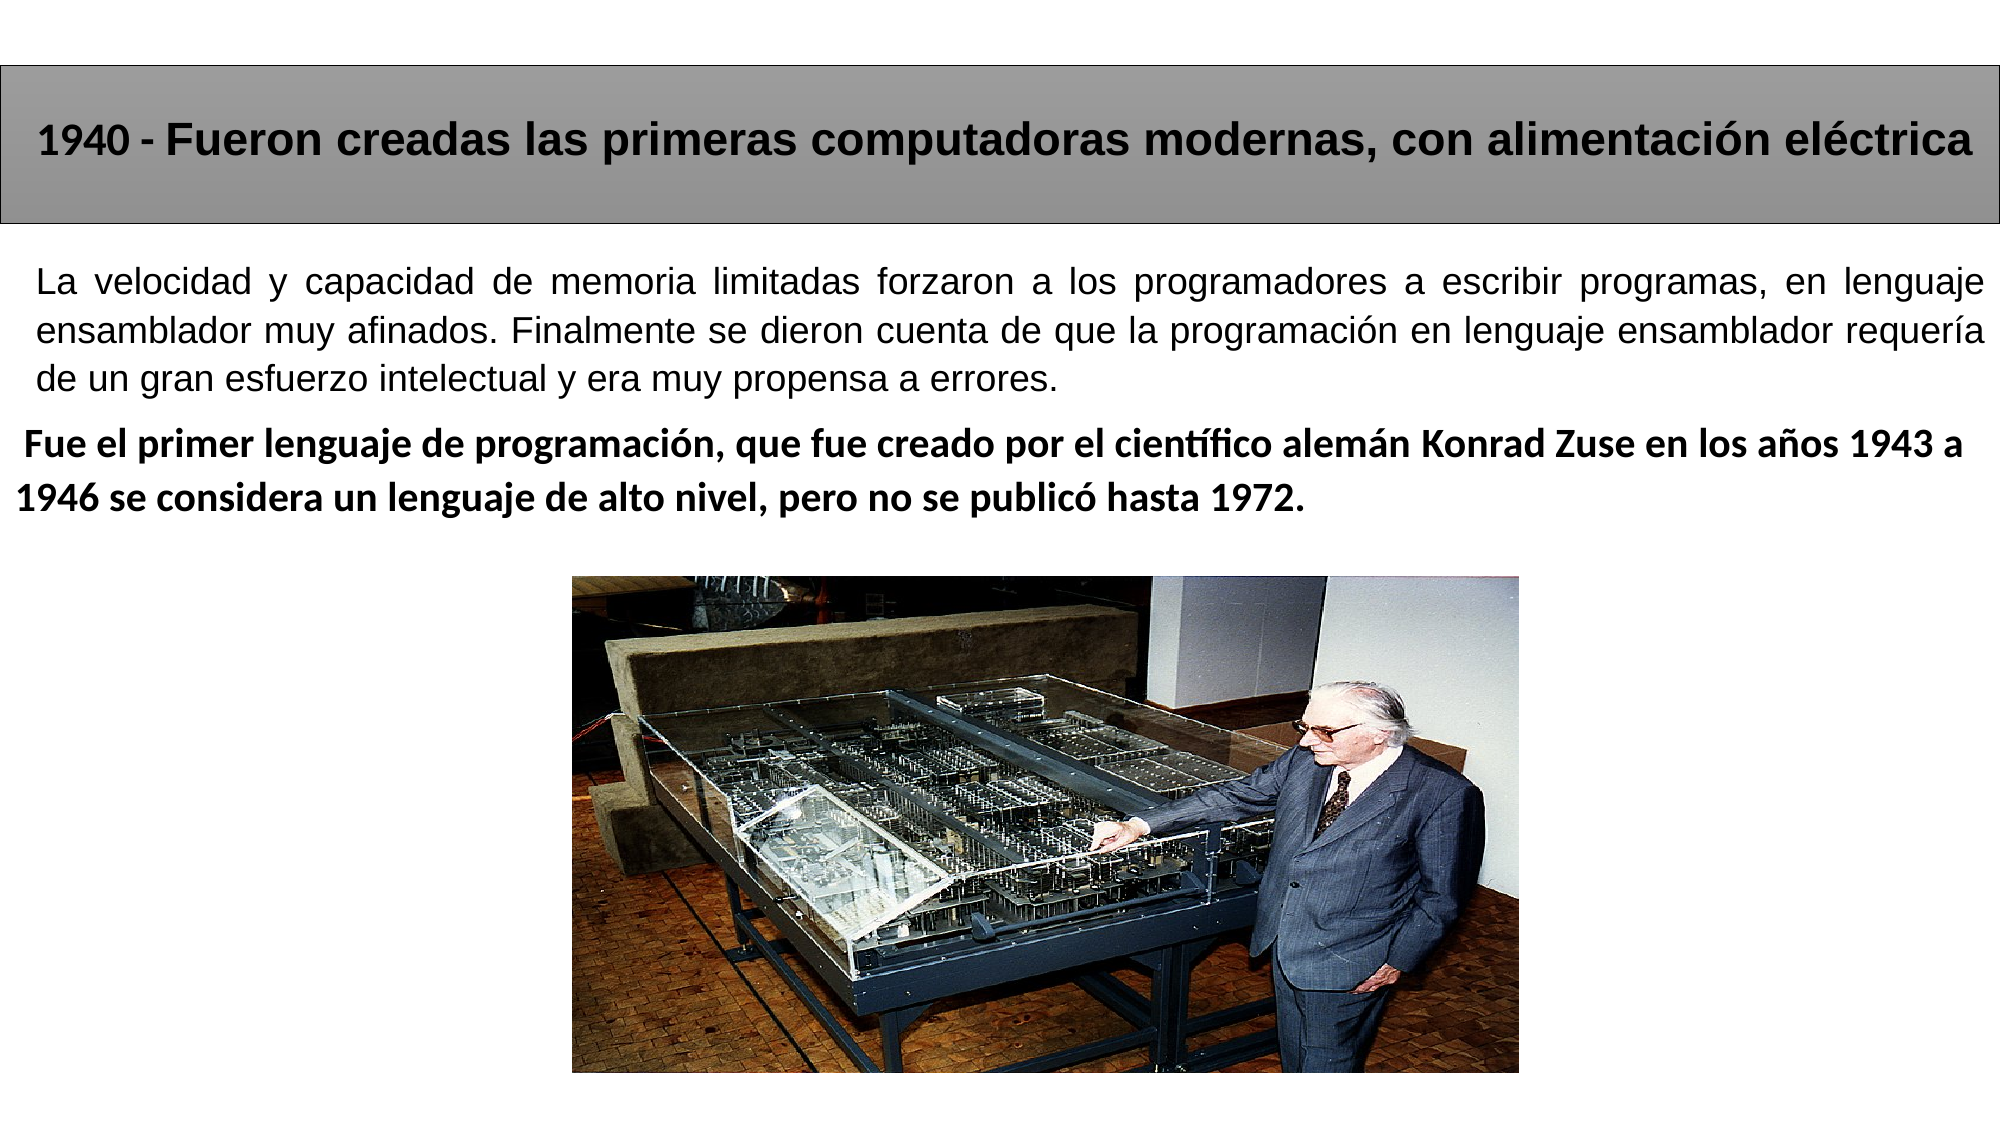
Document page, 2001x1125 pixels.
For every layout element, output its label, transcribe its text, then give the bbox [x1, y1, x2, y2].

text_box 1940 - Fueron creadas las primeras computadoras modernas, con alimentación eléctrica [21, 107, 2000, 182]
picture [572, 576, 1519, 1073]
text_box [0, 65, 2000, 224]
text_box Fue el primer lenguaje de programación, que fue creado por el científico alemán Konrad Zuse en los años 1943 a 1946 se considera un lenguaje de alto nivel, pero no se publicó hasta 1972. [0, 405, 1979, 528]
text_box La velocidad y capacidad de memoria limitadas forzaron a los programadores a escribir programas, en lenguaje ensamblador muy afinados. Finalmente se dieron cuenta de que la programación en lenguaje ensamblador requería de un gran esfuerzo intelectual y era muy propensa a errores. [21, 246, 2000, 407]
